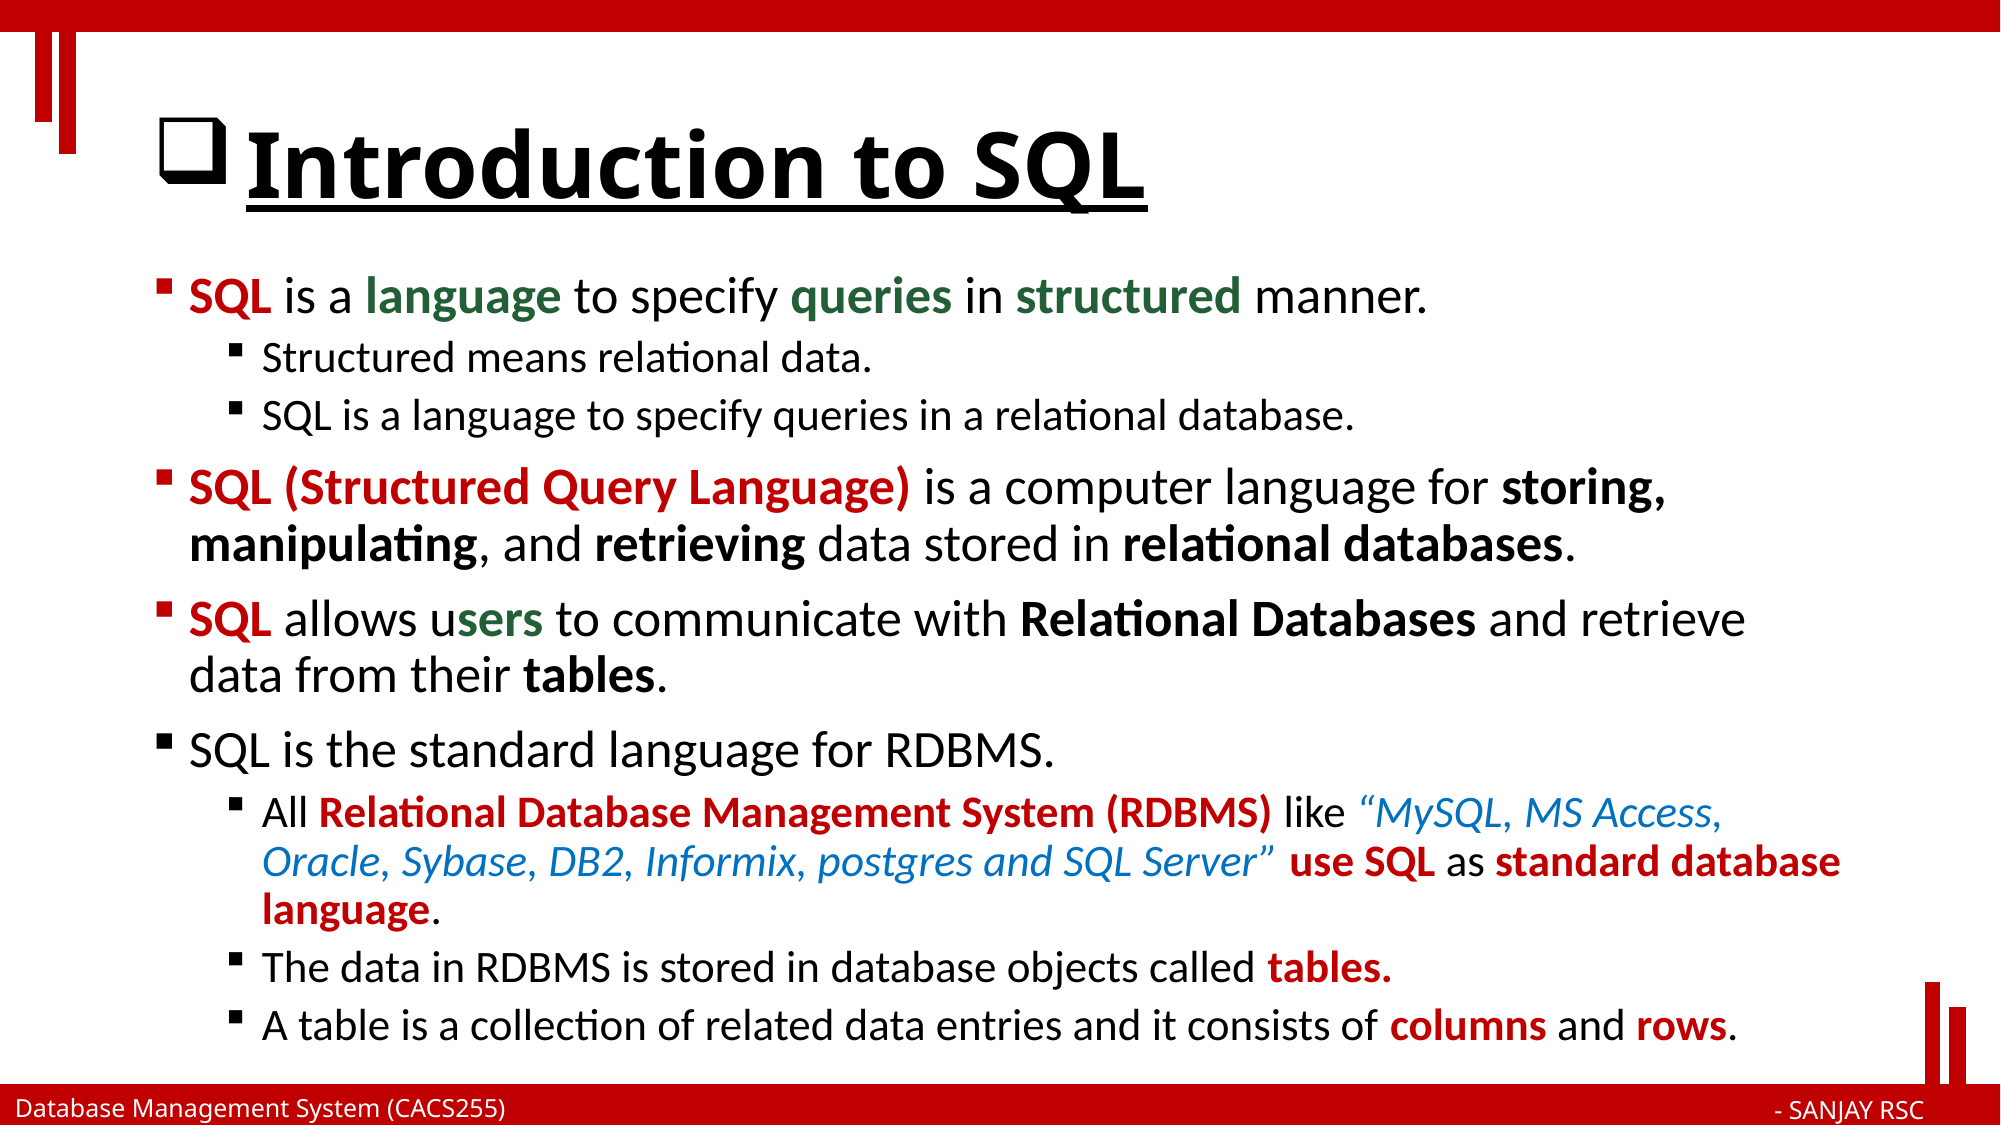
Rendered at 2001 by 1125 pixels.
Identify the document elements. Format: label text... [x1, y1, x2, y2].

list SQL is a language to specify queries in structured manner. Structured means relational data. SQL is a language to specify queries in a relational database. SQL (Structured Query Language) is a computer language for storing, manipulating, and retrieving data stored in relational databases. SQL allows users to communicate with Relational Databases and retrieve data from their tables. SQL is the standard language for RDBMS. All Relational Database Management System (RDBMS) like “MySQL, MS Access, Oracle, Sybase, DB2, Informix, postgres and SQL Server” use SQL as standard database language. The data in RDBMS is stored in database objects called tables. A table is a collection of related data entries and it consists of columns and rows. [137, 260, 1863, 1067]
title Introduction to SQL [137, 59, 1863, 260]
